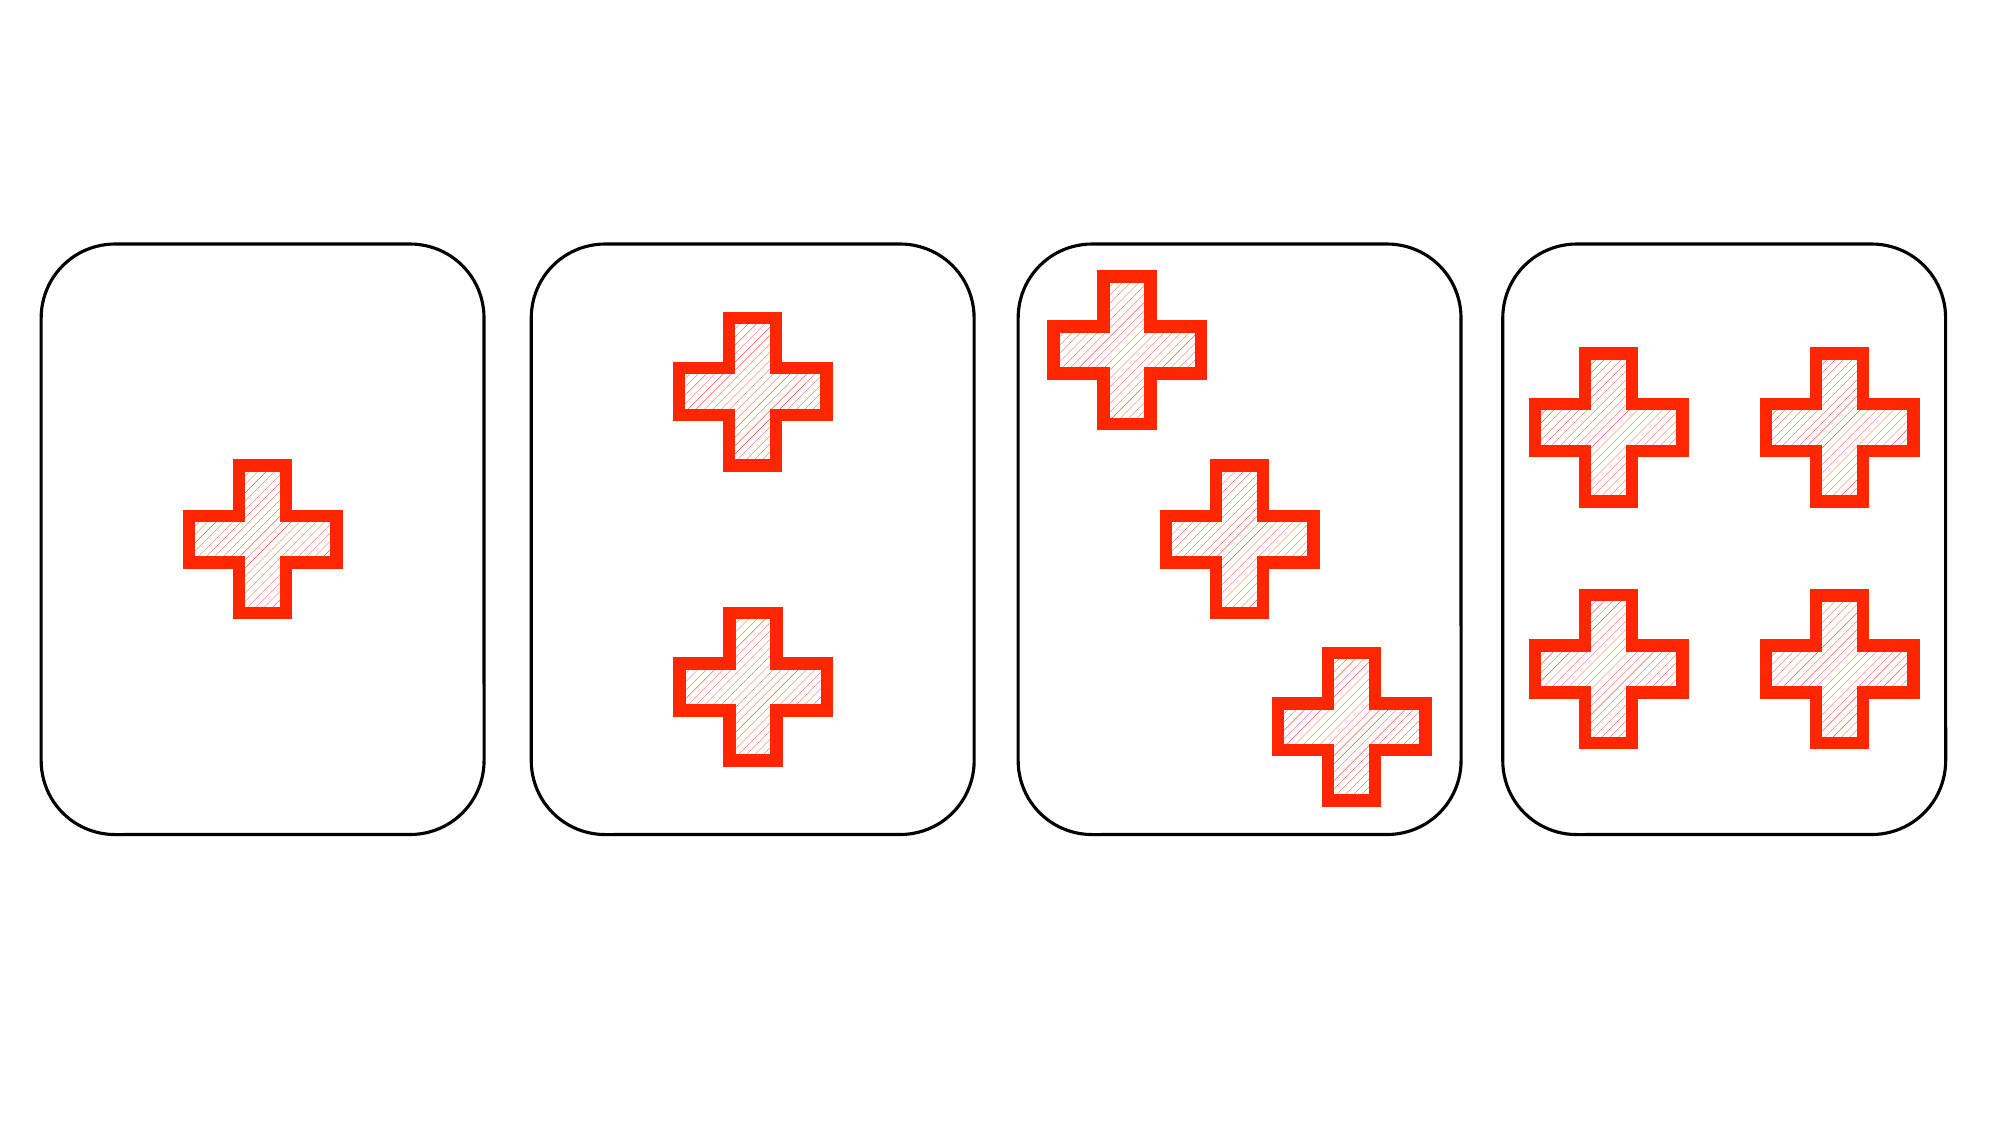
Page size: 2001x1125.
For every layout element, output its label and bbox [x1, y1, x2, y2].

text_box [678, 317, 828, 467]
text_box [1165, 464, 1314, 614]
text_box [1765, 353, 1915, 502]
text_box [1765, 594, 1915, 744]
text_box [1534, 353, 1684, 502]
text_box [1017, 242, 1463, 836]
text_box [1277, 652, 1426, 802]
text_box [1534, 594, 1684, 744]
text_box [530, 242, 976, 836]
text_box [1501, 242, 1947, 836]
text_box [188, 464, 337, 614]
text_box [1052, 275, 1202, 425]
text_box [40, 242, 486, 836]
text_box [678, 612, 828, 762]
